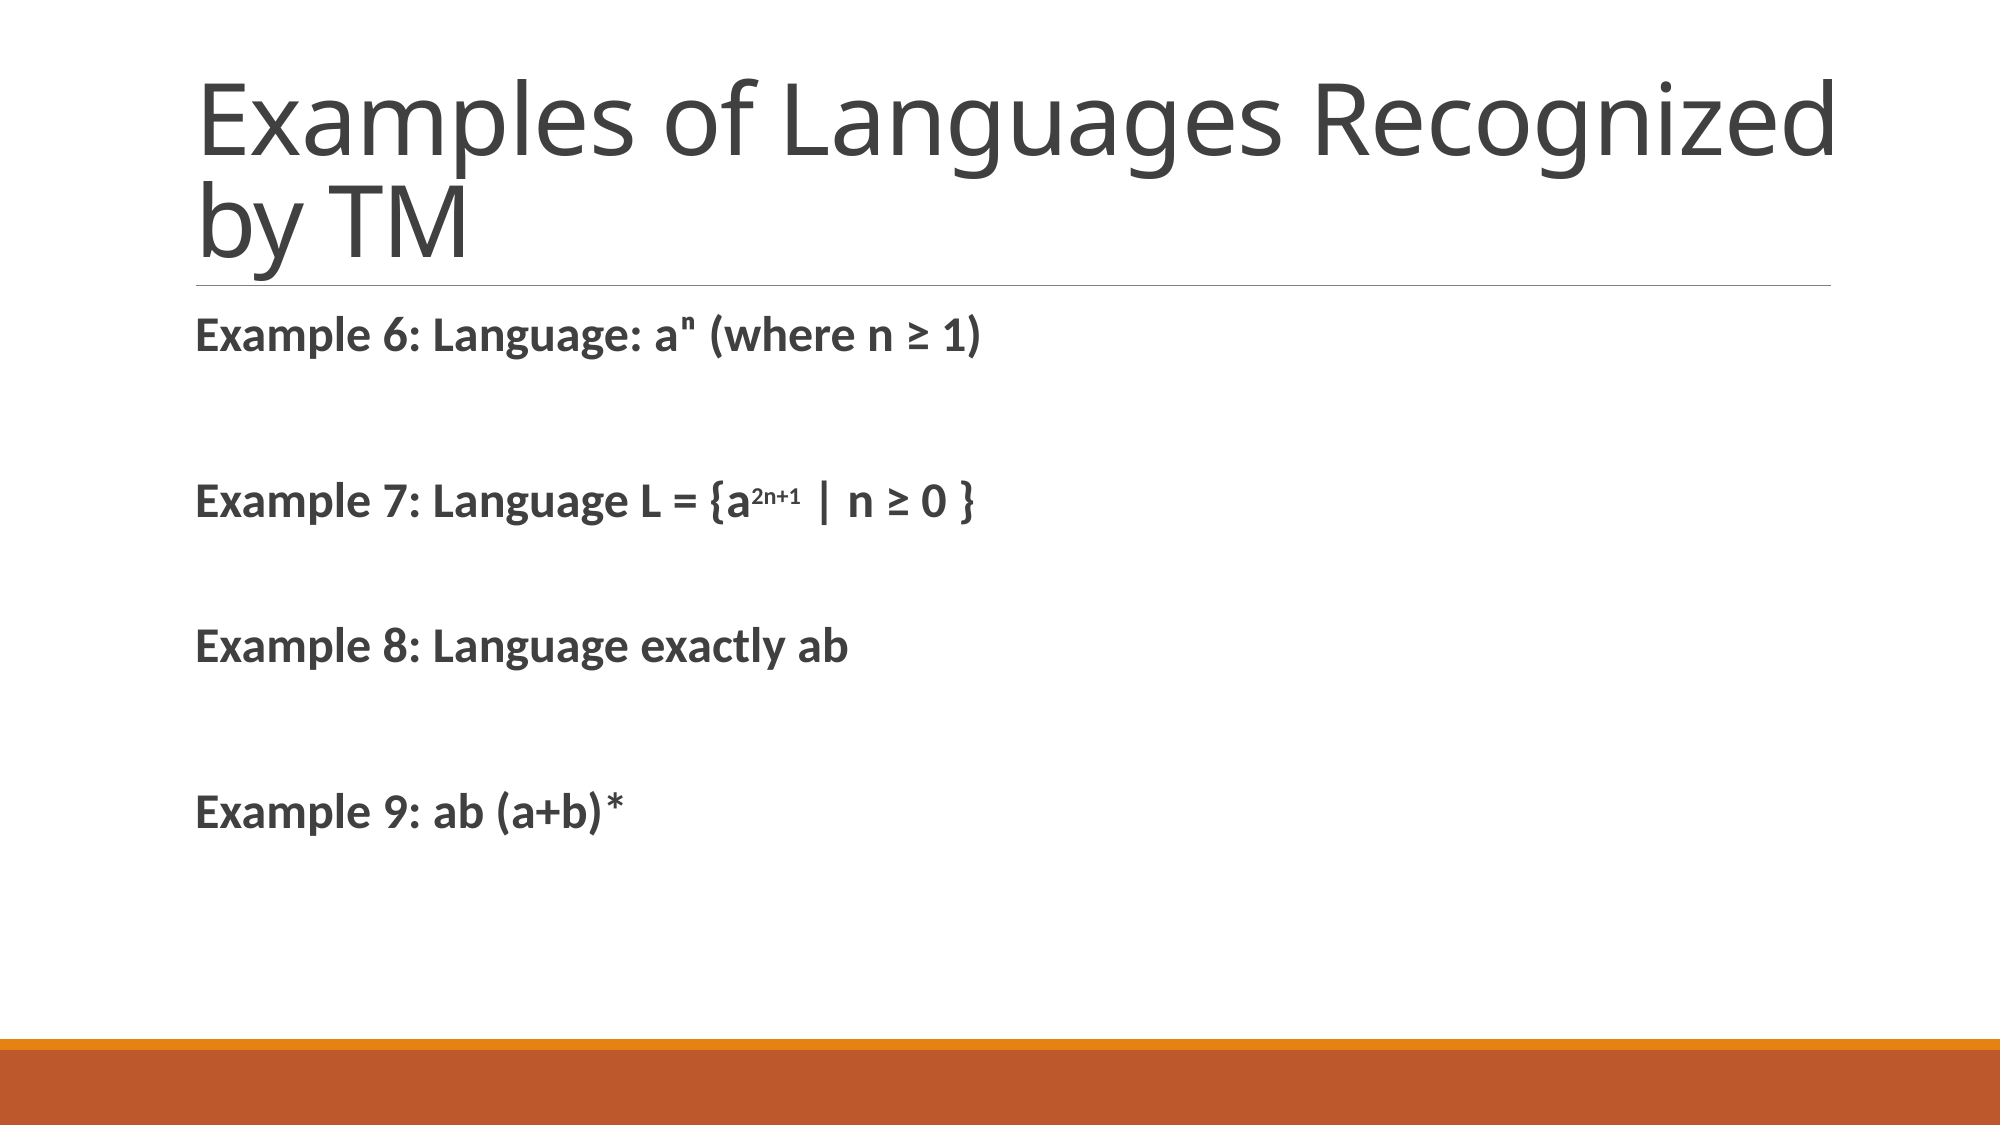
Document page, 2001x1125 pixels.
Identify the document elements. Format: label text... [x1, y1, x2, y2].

list Example 6: Language: aⁿ (where n ≥ 1) Example 7: Language L = {a2n+1 | n ≥ 0 } Example 8: Language exactly ab Example 9: ab (a+b)* [180, 300, 1830, 961]
title Examples of Languages Recognized by TM [180, 47, 1905, 285]
